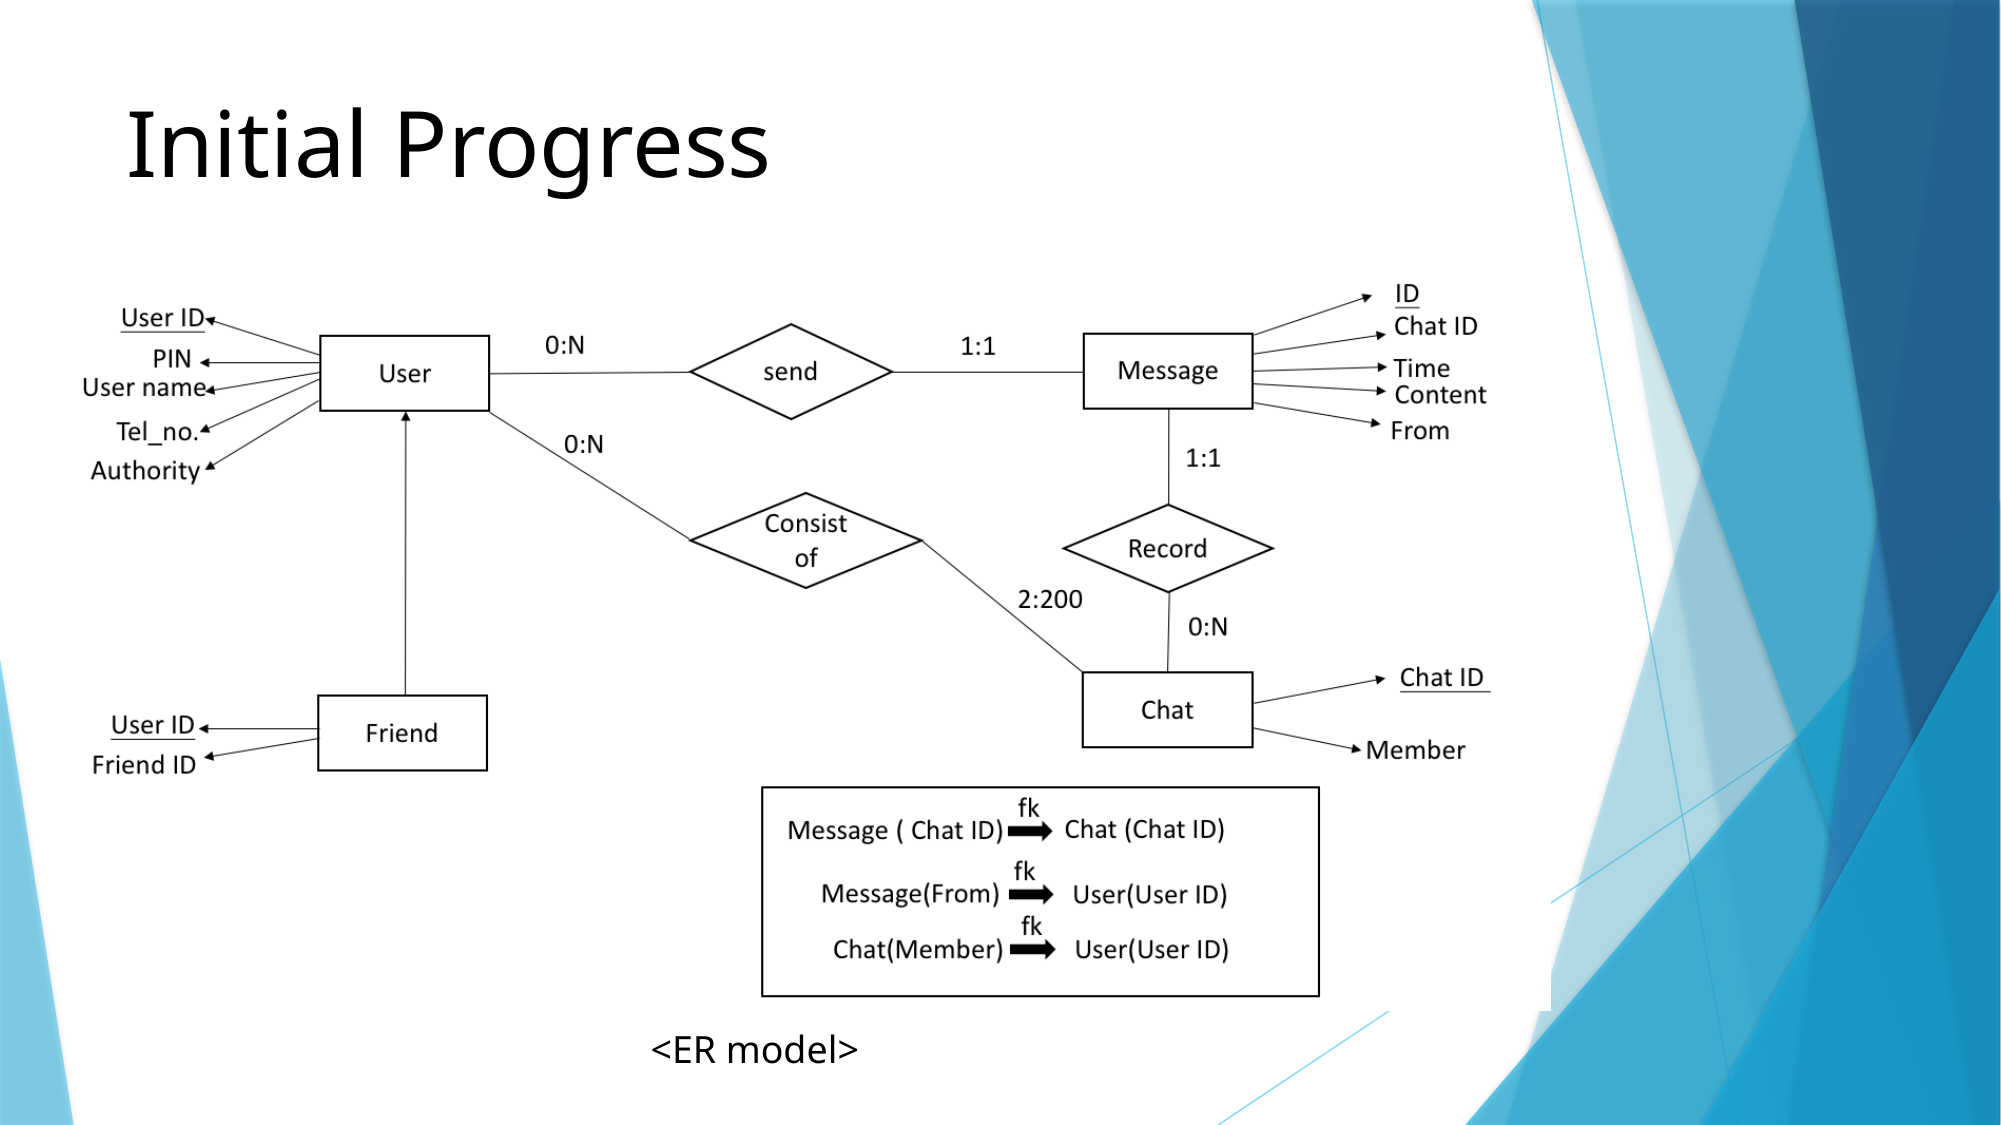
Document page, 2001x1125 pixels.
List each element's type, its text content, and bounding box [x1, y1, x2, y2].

text_box <ER model> [635, 1020, 874, 1079]
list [60, 203, 1552, 1012]
title Initial Progress [111, 77, 1522, 203]
